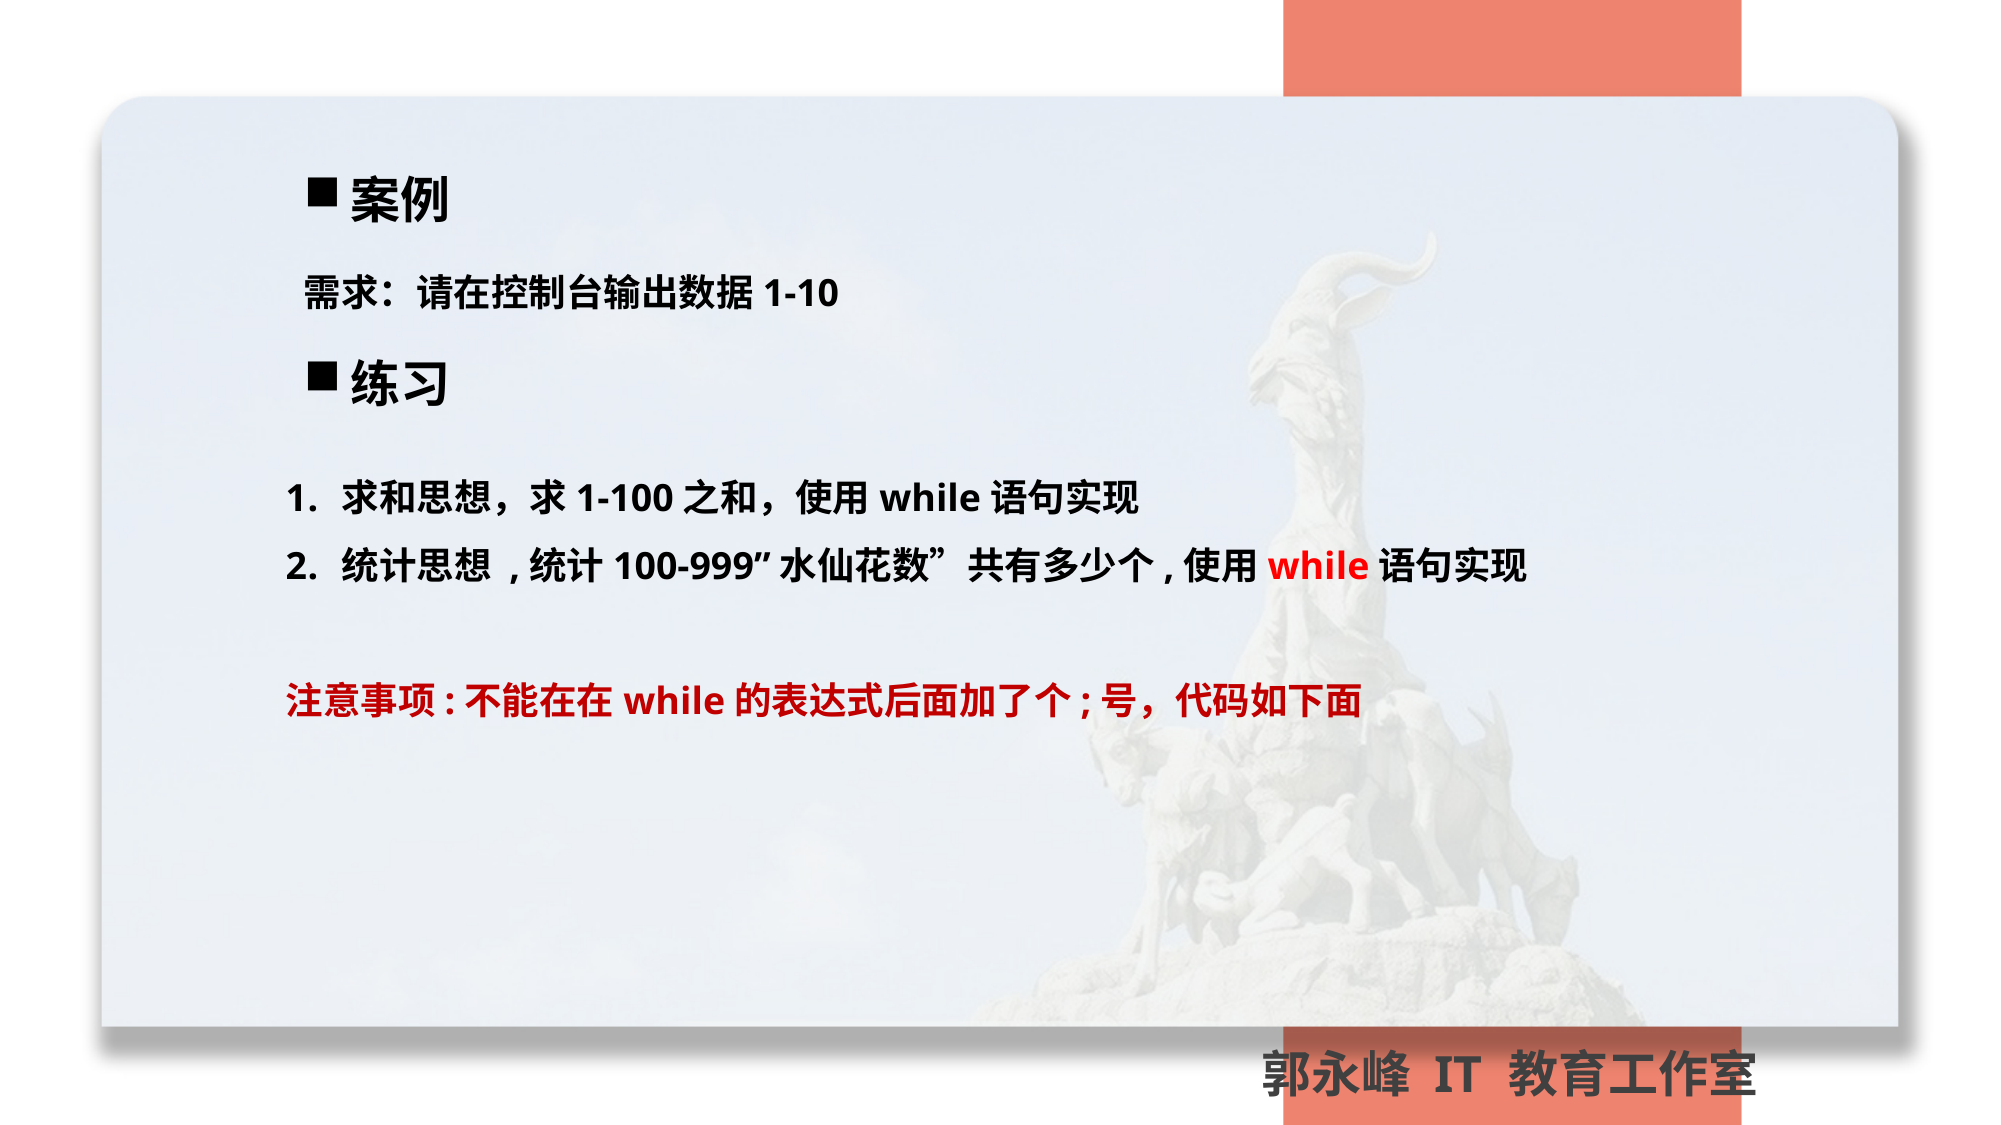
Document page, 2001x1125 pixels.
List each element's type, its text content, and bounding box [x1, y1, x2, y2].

text_box 练习 [288, 345, 466, 421]
text_box 案例 [288, 160, 466, 236]
picture [0, 0, 1998, 1125]
text_box 求和思想，求1-100之和，使用while语句实现 统计思想 ,统计100-999”水仙花数”共有多少个,使用while语句实现 注意事项:不能在在while的表达式后面加了个;号，代码如下面 [270, 444, 1544, 797]
text_box 需求：请在控制台输出数据1-10 [289, 261, 865, 322]
